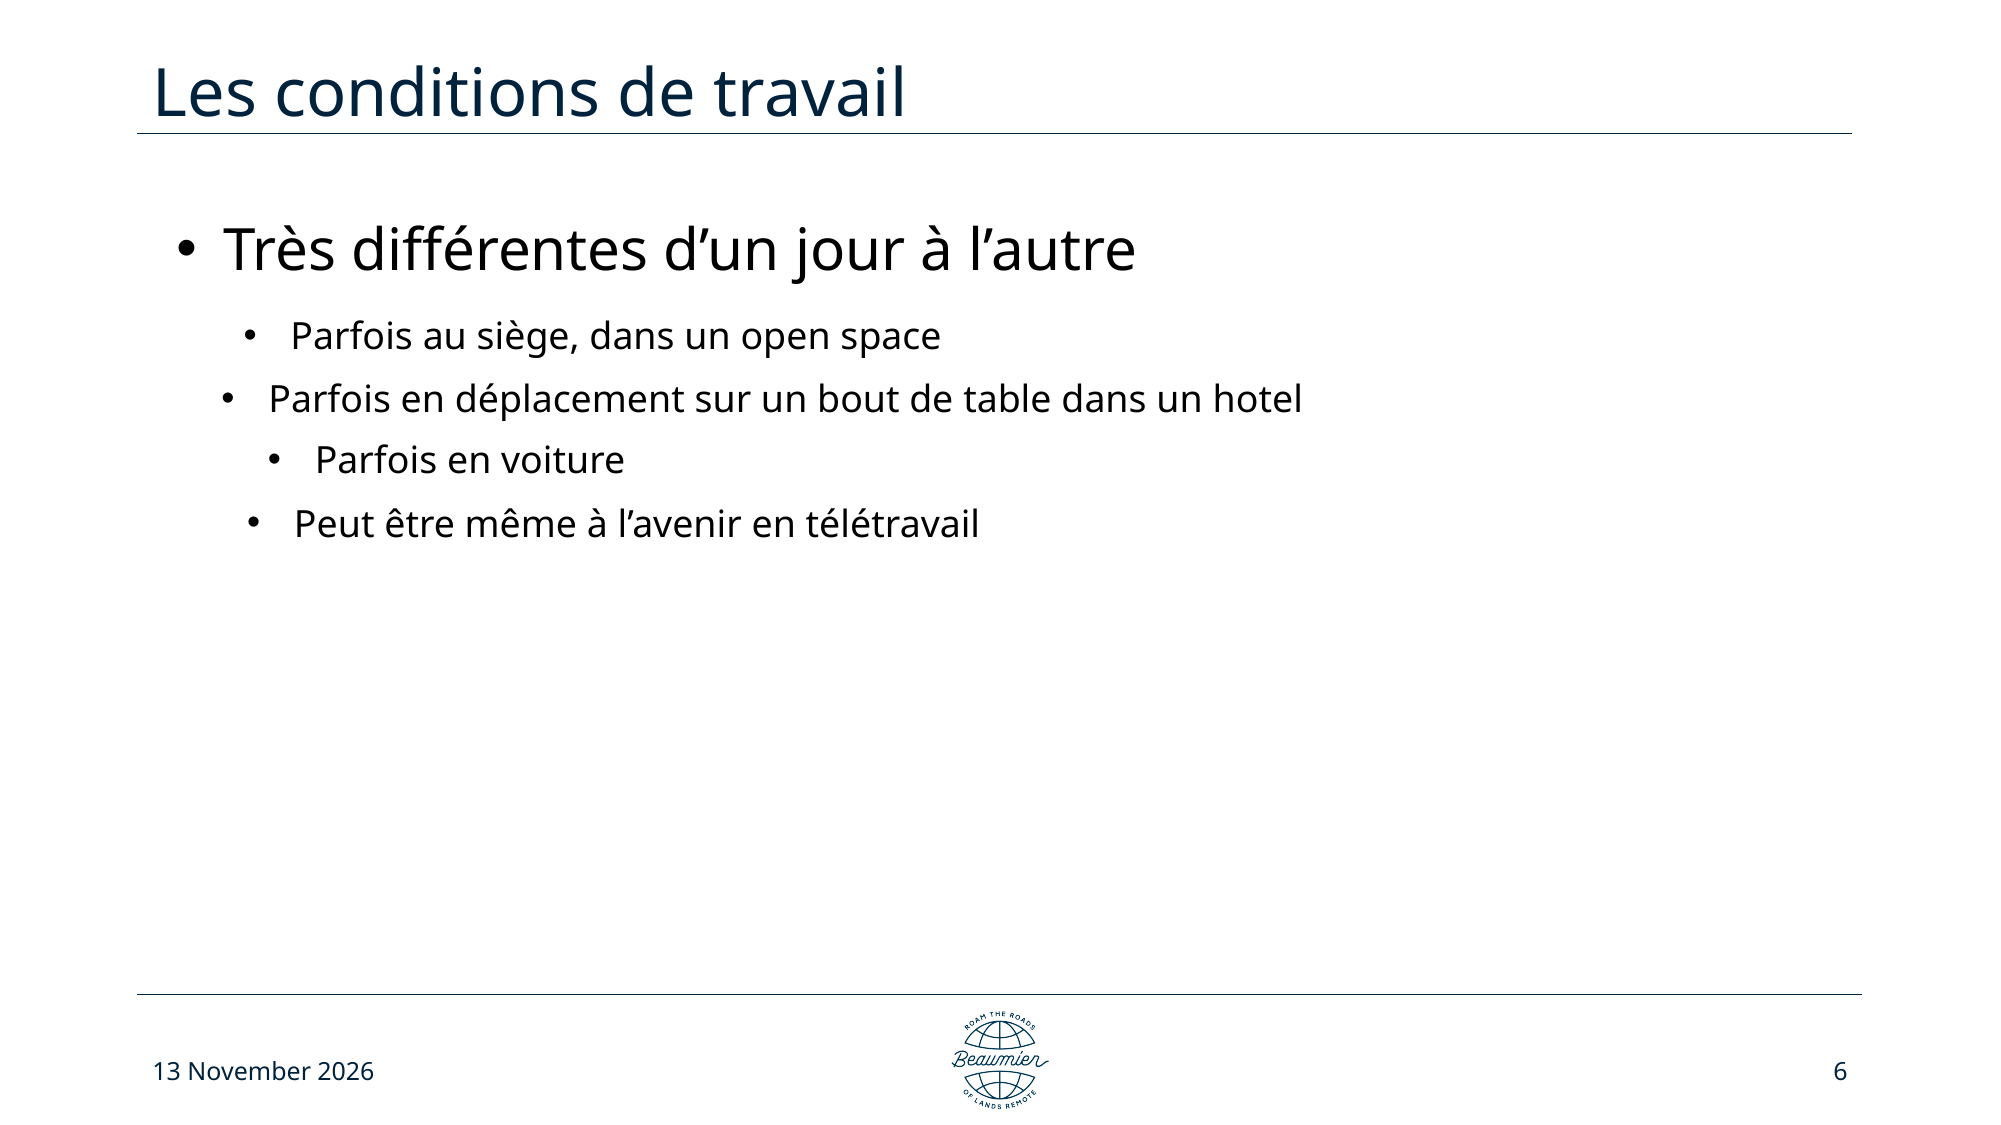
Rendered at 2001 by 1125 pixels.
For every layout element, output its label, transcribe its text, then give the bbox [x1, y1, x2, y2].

title Les conditions de travail [137, 15, 1755, 175]
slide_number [137, 1042, 588, 1103]
slide_number 6 [1412, 1042, 1863, 1103]
text_box Parfois en voiture [253, 428, 641, 489]
text_box Peut être même à l’avenir en télétravail [232, 492, 996, 552]
text_box Parfois au siège, dans un open space [228, 304, 958, 364]
text_box Très différentes d’un jour à l’autre [161, 205, 1717, 430]
text_box Parfois en déplacement sur un bout de table dans un hotel [206, 367, 1319, 428]
picture [940, 1000, 1060, 1120]
